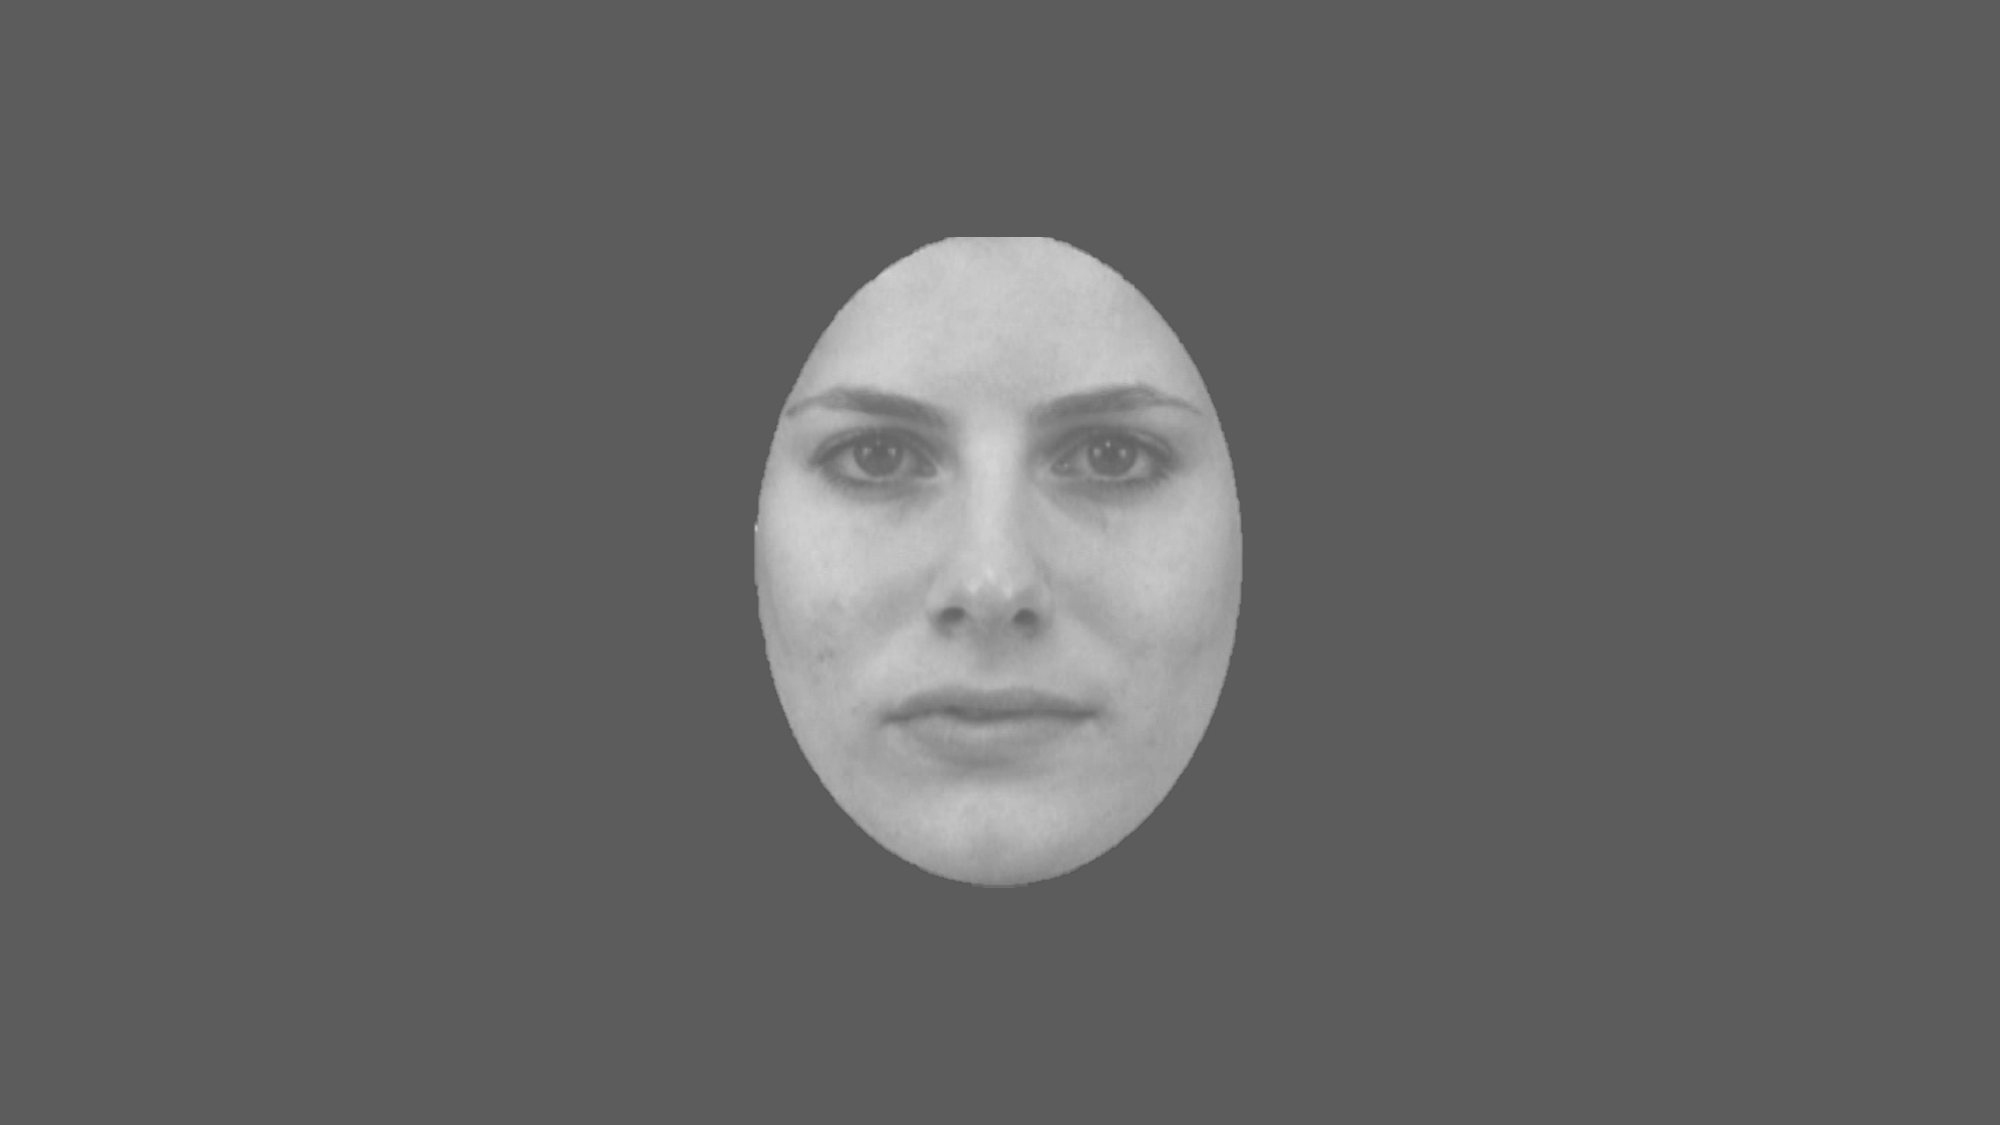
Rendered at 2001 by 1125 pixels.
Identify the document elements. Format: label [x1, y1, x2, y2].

picture [574, 237, 1426, 888]
